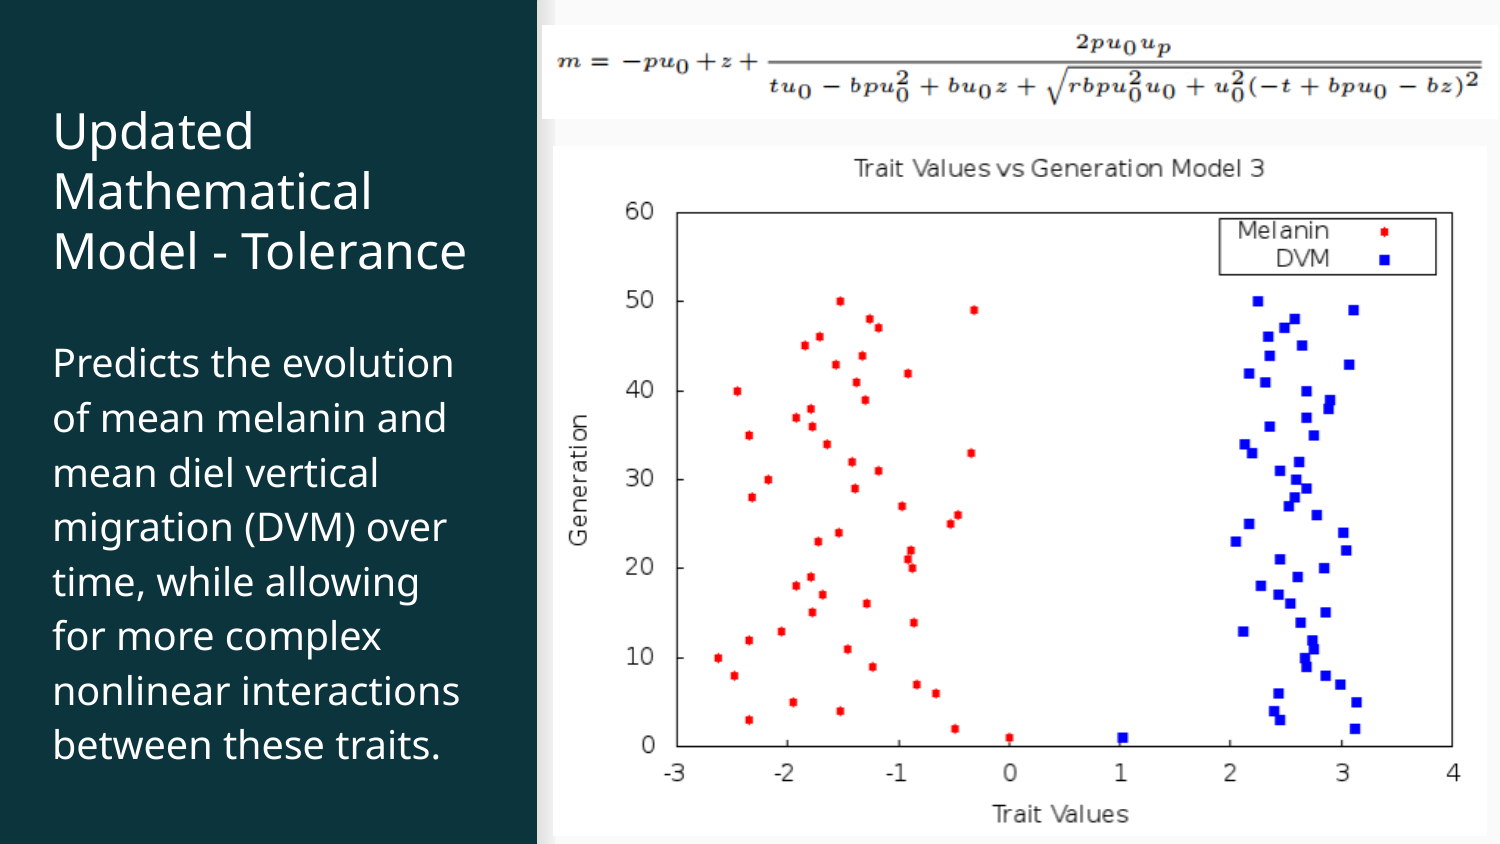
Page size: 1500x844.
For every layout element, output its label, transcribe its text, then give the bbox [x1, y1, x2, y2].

title Updated Mathematical Model - Tolerance [37, 138, 498, 295]
picture [542, 24, 1498, 120]
picture [553, 146, 1487, 836]
list Predicts the evolution of mean melanin and mean diel vertical migration (DVM) over time, while allowing for more complex nonlinear interactions between these traits. [37, 316, 498, 836]
